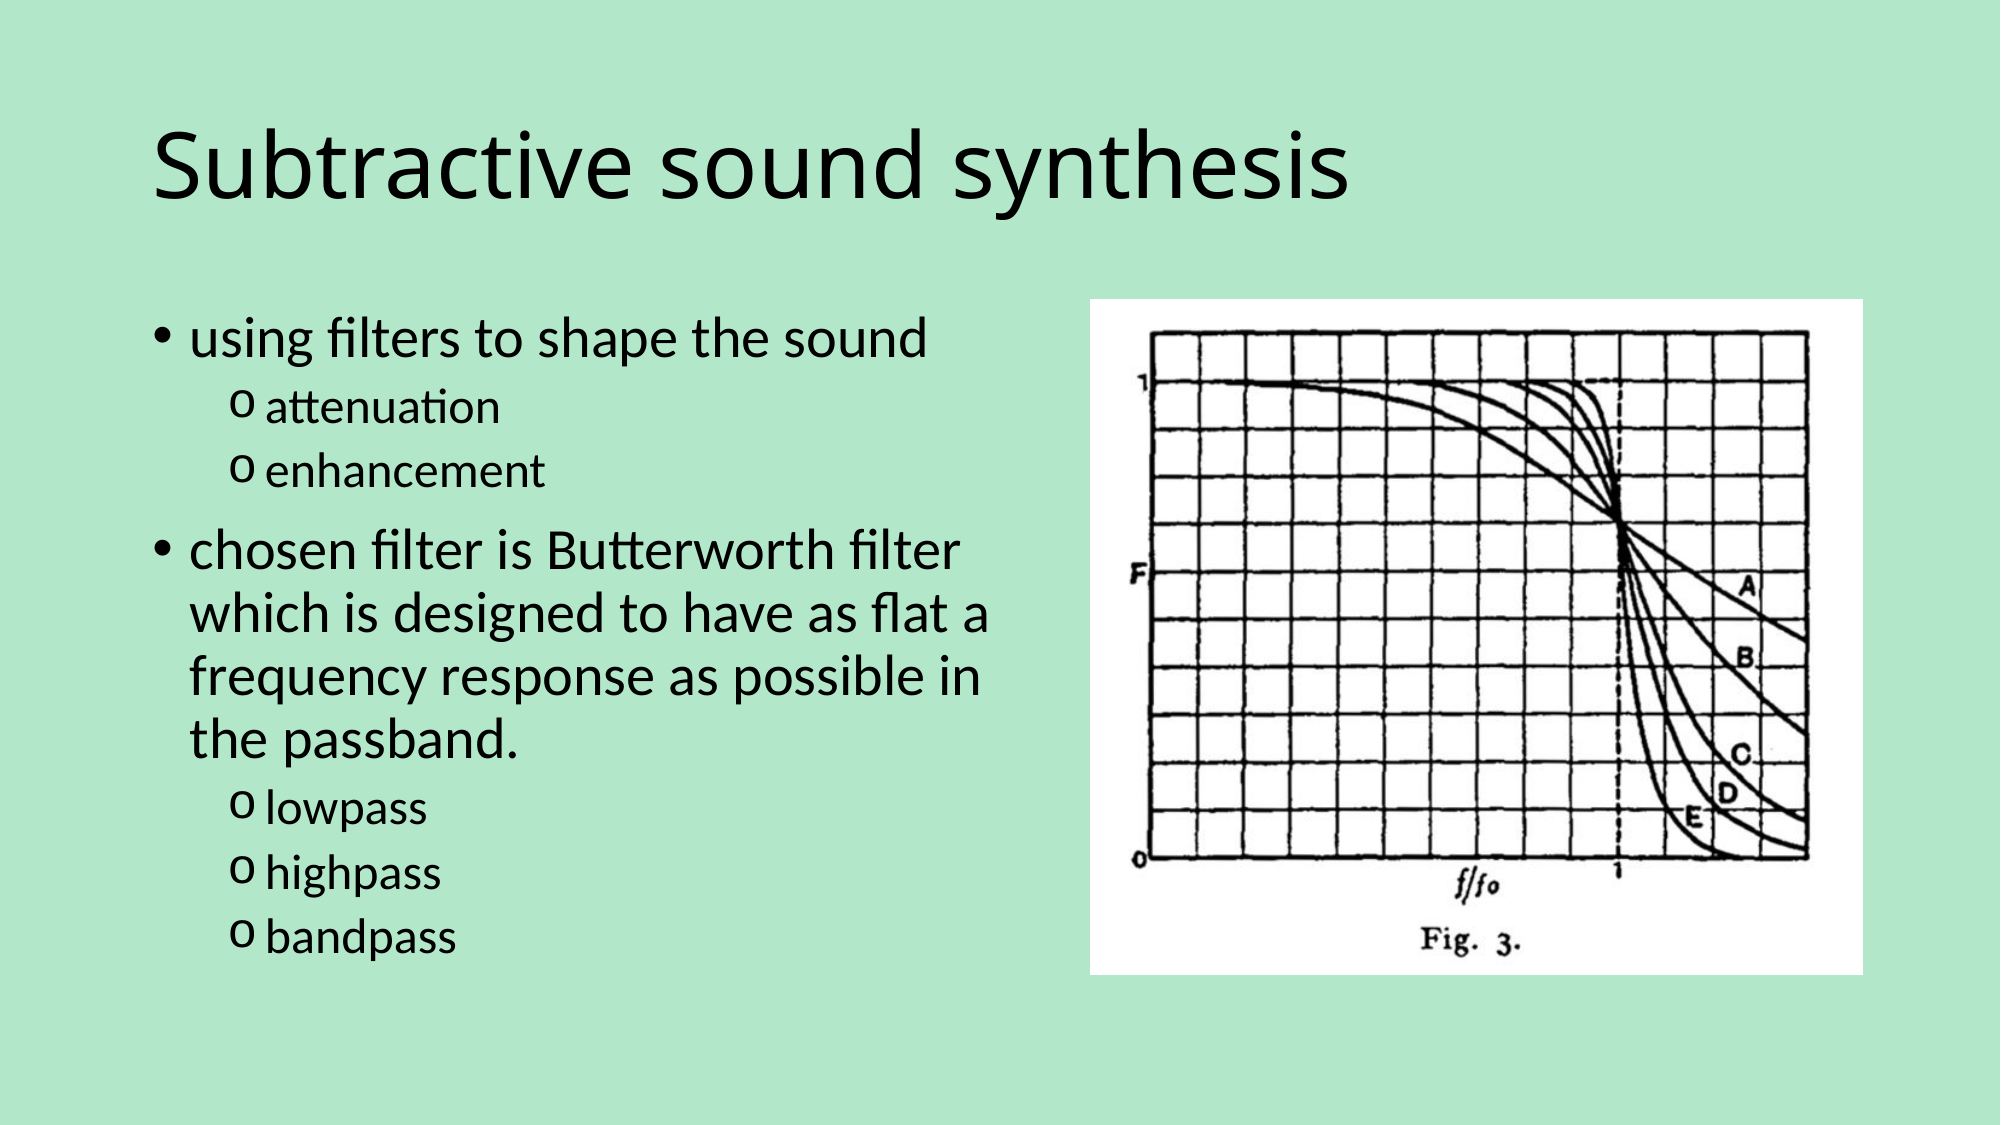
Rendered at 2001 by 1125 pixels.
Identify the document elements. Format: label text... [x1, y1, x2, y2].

picture [1090, 299, 1863, 975]
title Subtractive sound synthesis [137, 59, 1863, 278]
list using filters to shape the sound attenuation enhancement chosen filter is Butterworth filter which is designed to have as flat a frequency response as possible in the passband. lowpass highpass bandpass [137, 299, 1073, 1014]
